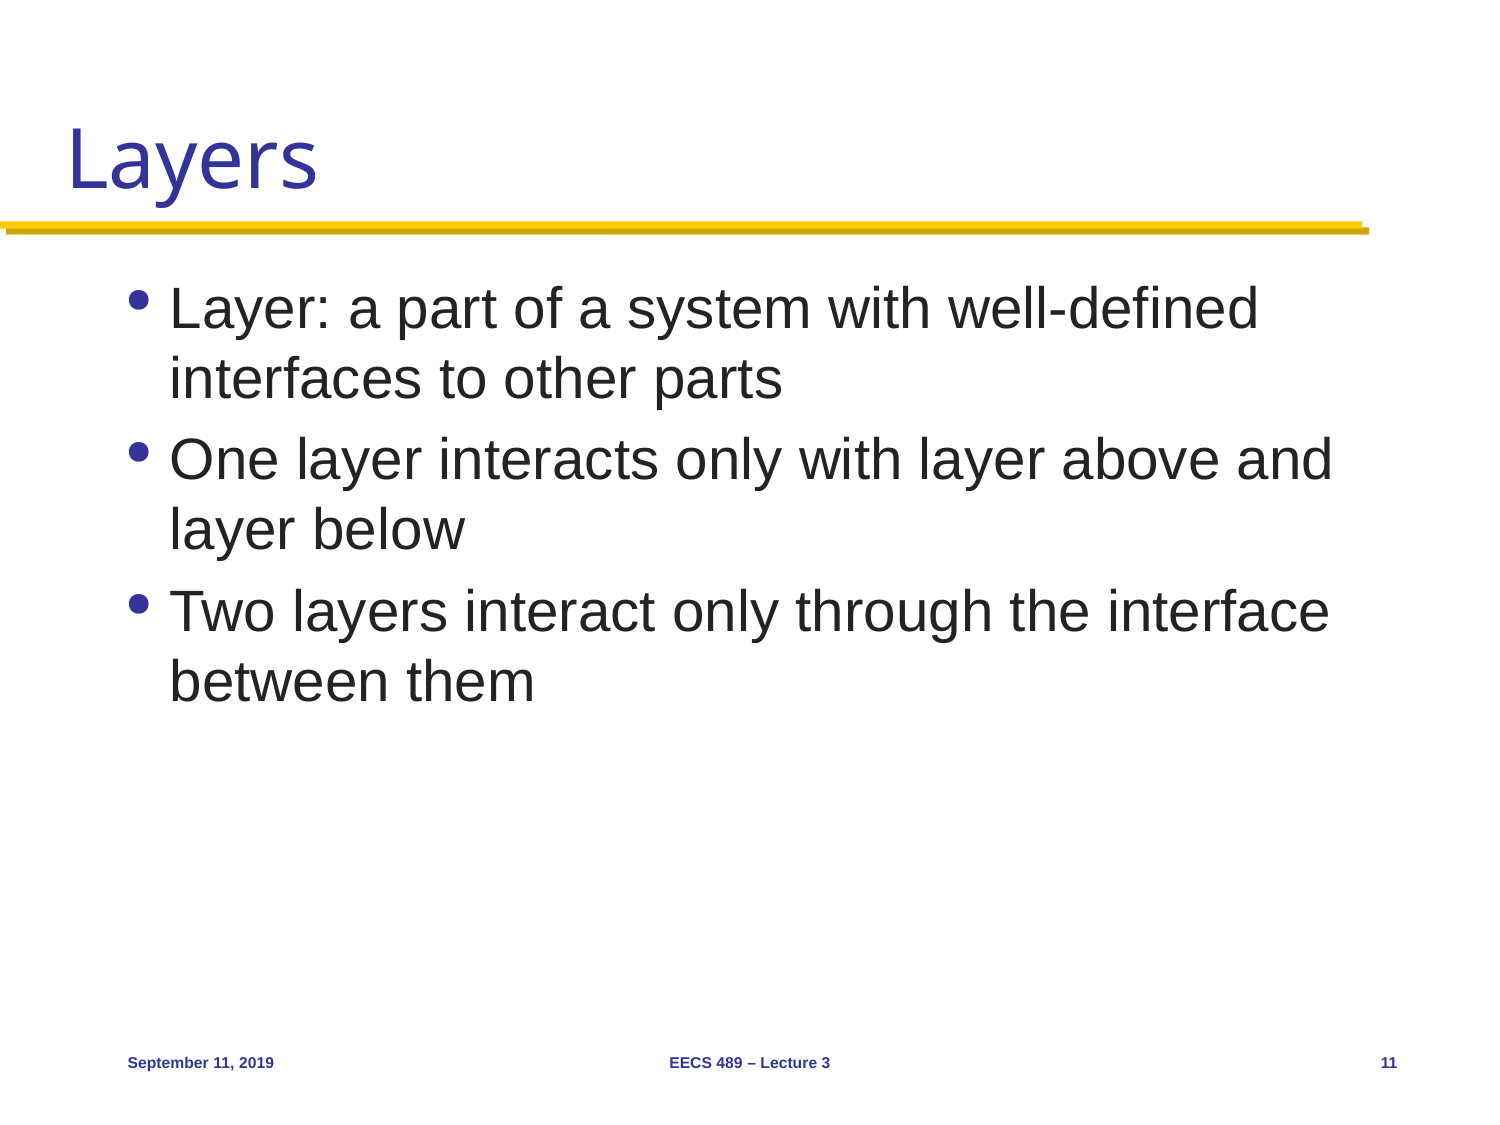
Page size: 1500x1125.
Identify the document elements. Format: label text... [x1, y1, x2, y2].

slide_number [112, 1024, 426, 1101]
slide_number 11 [1312, 1024, 1413, 1101]
footer EECS 489 – Lecture 3 [512, 1024, 988, 1101]
list Layer: a part of a system with well-defined interfaces to other parts One layer interacts only with layer above and layer below Two layers interact only through the interface between them [112, 262, 1413, 988]
title Layers [49, 24, 1451, 213]
